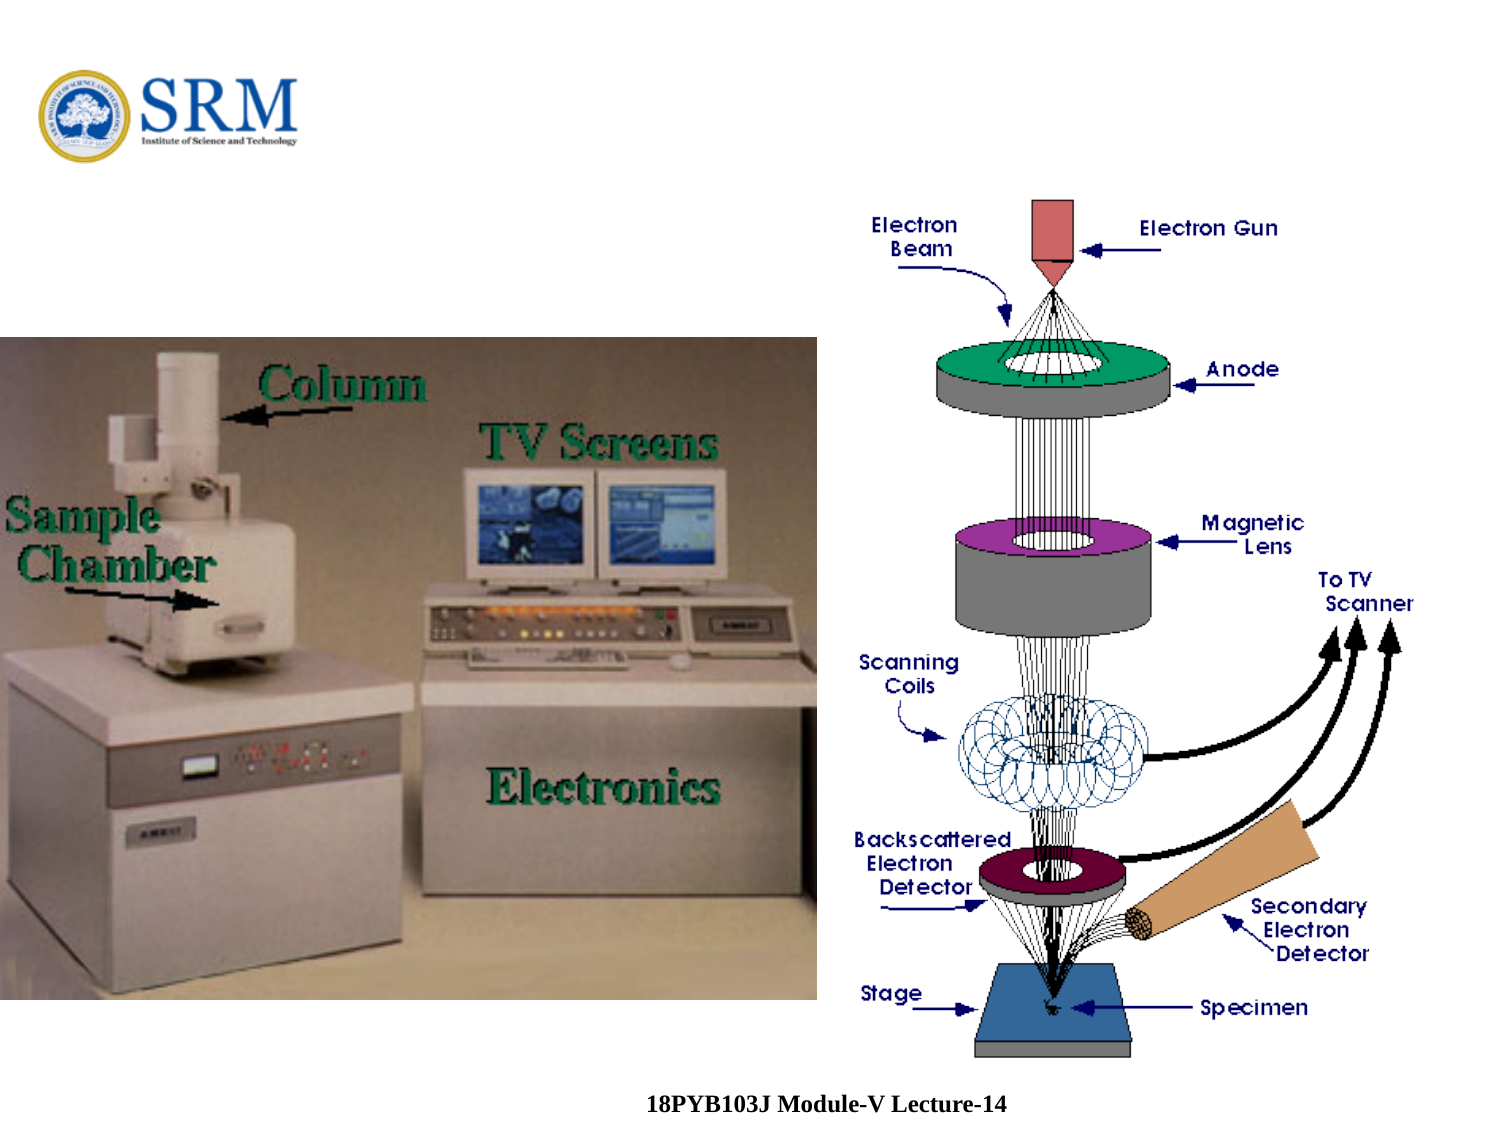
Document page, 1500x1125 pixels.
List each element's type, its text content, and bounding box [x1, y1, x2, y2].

picture [37, 41, 299, 193]
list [0, 337, 818, 1001]
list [849, 187, 1433, 1063]
text_box 18PYB103J Module-V Lecture-14 [499, 1079, 1100, 1125]
